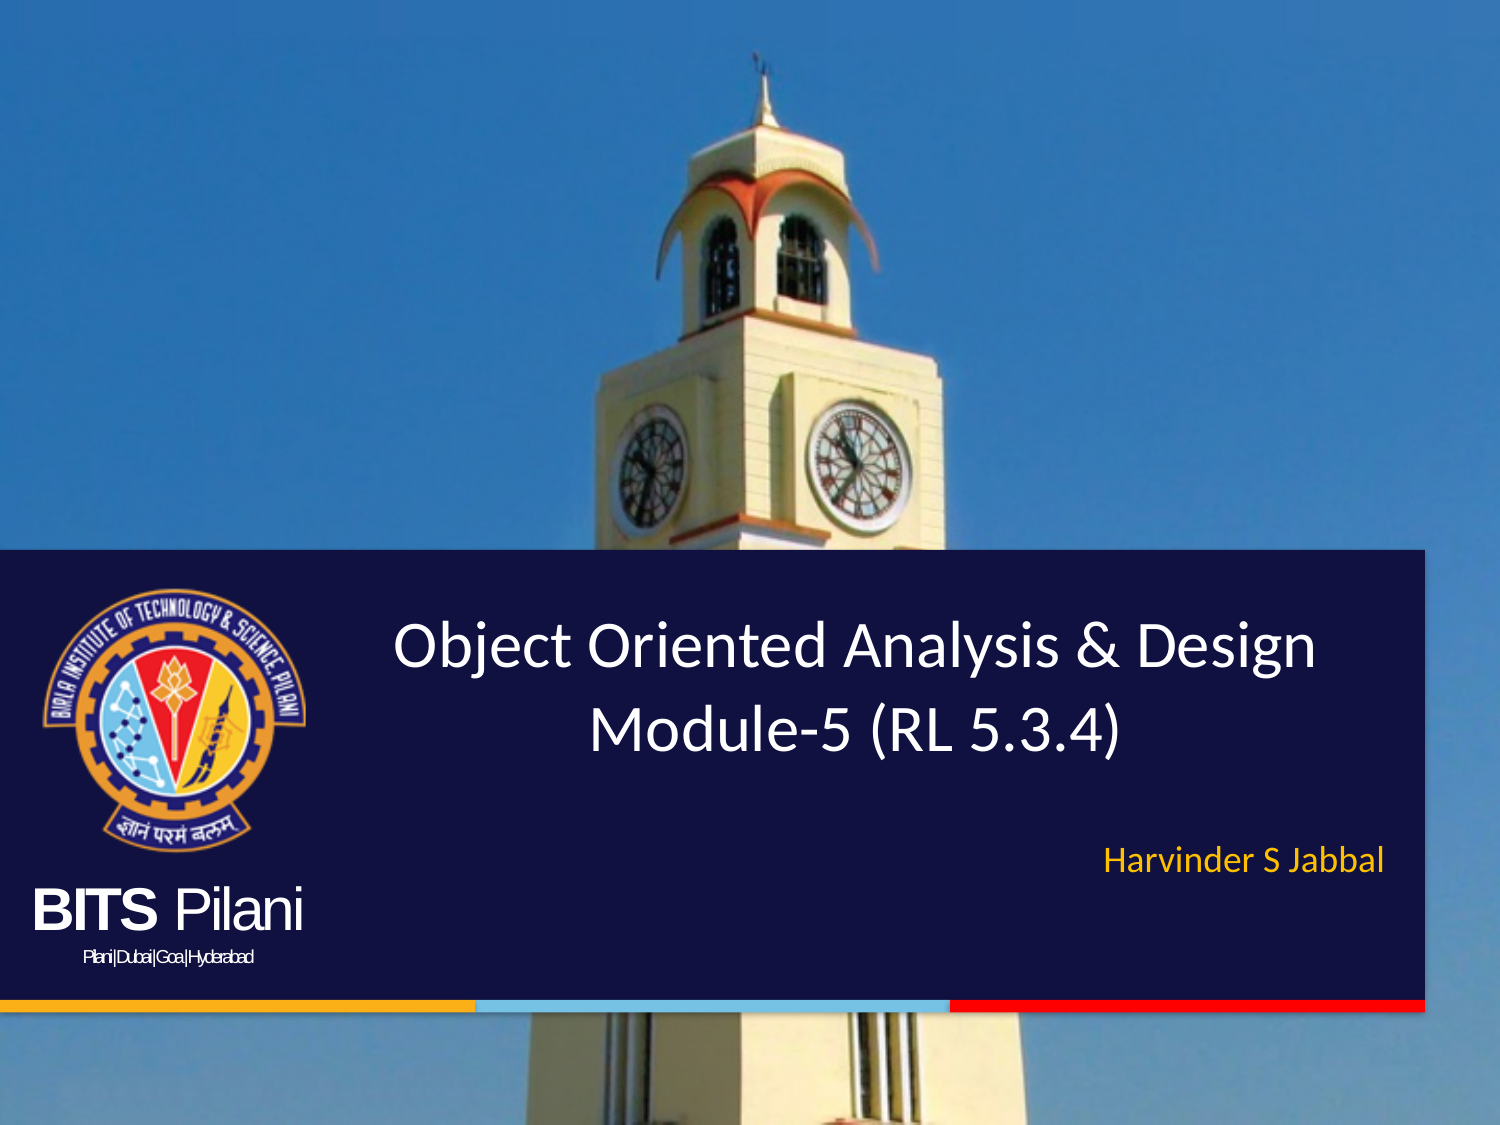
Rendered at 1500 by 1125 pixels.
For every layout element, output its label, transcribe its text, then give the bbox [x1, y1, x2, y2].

title Object Oriented Analysis & Design Module-5 (RL 5.3.4) [300, 549, 1413, 813]
list Harvinder S Jabbal [412, 825, 1400, 1000]
picture [0, 0, 1500, 1125]
